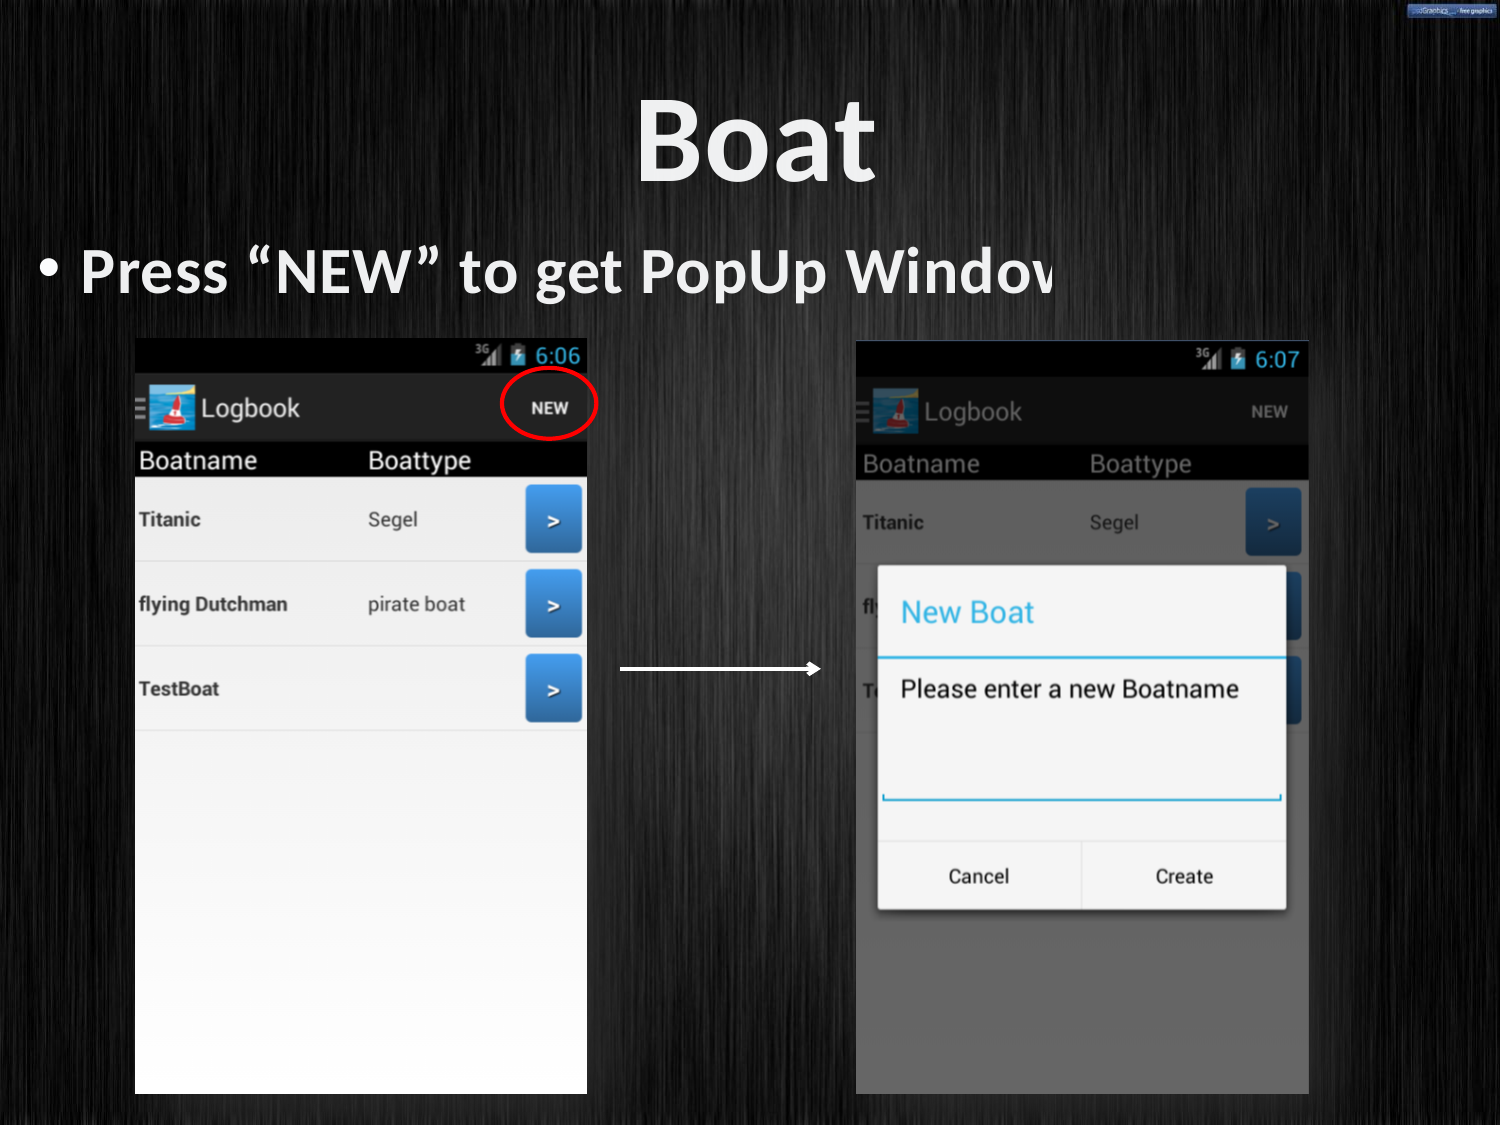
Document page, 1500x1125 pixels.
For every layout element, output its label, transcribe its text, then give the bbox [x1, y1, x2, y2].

picture [0, 0, 1500, 1125]
text_box Boat [383, 30, 1128, 219]
text_box Press “NEW” to get PopUp Window [22, 219, 1447, 315]
text_box [590, 382, 599, 425]
